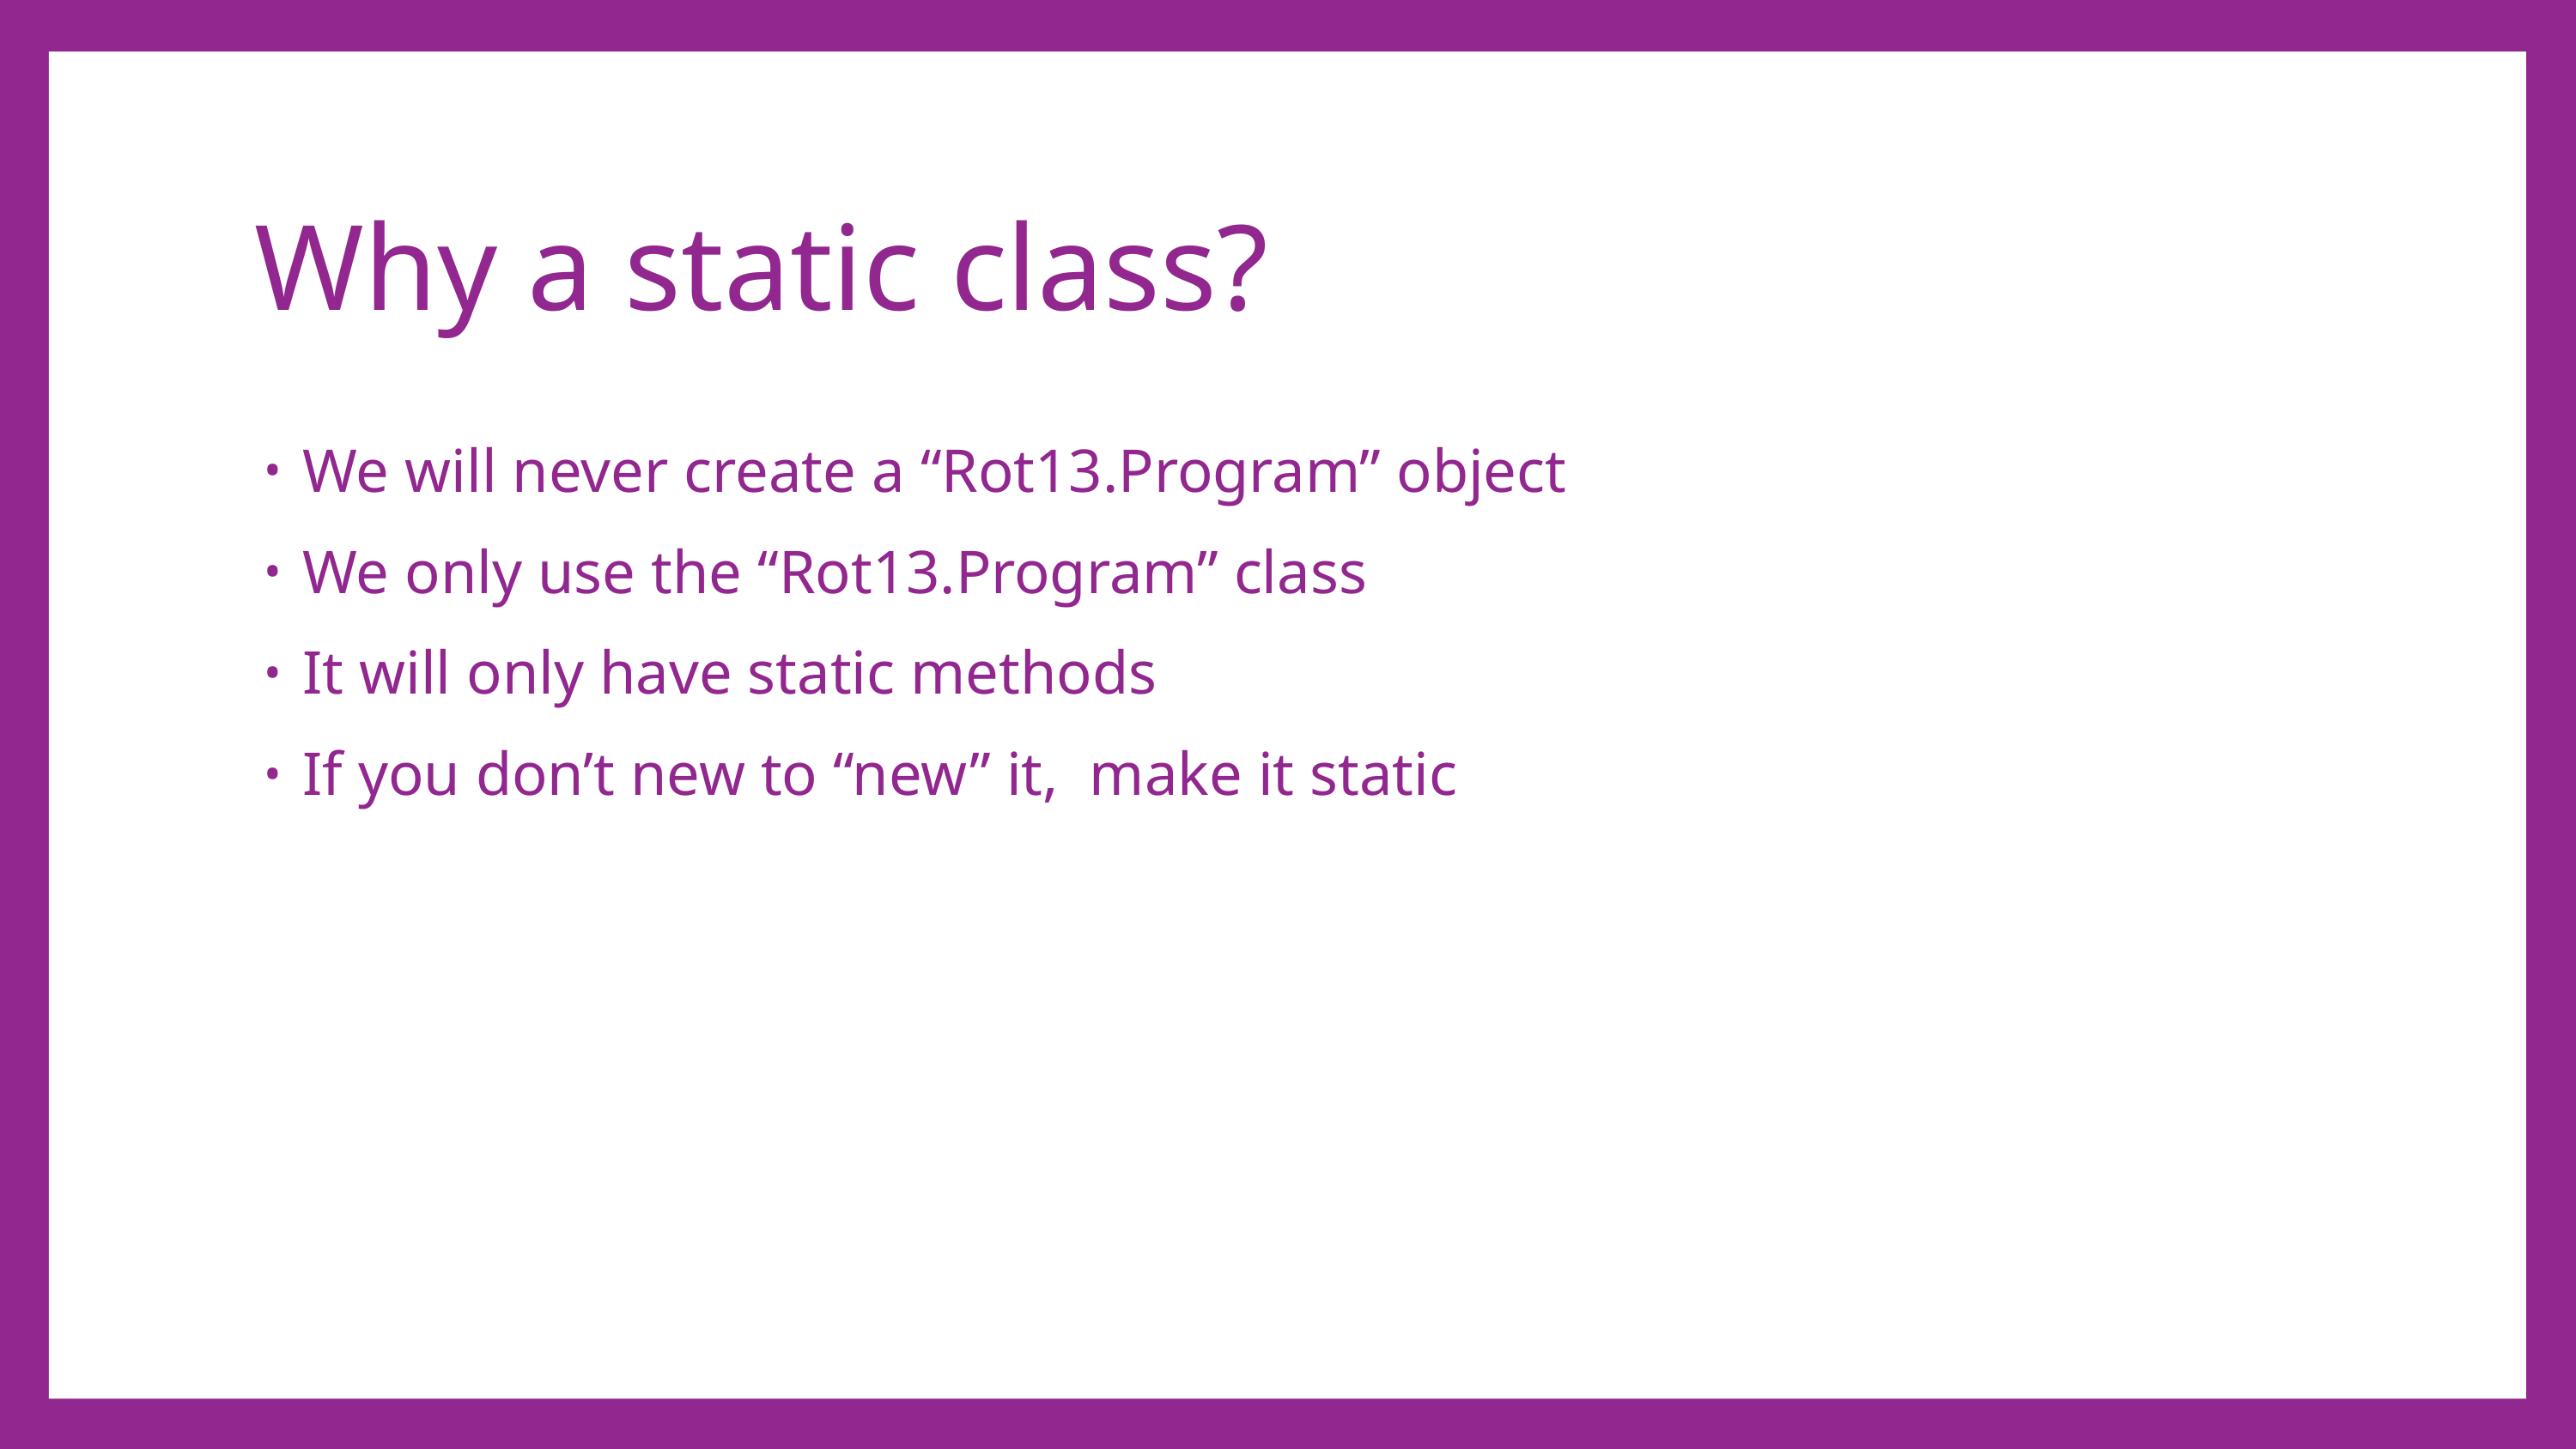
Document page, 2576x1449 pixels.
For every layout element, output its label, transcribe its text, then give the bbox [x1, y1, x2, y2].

list We will never create a “Rot13.Program” object We only use the “Rot13.Program” class It will only have static methods If you don’t new to “new” it, make it static [241, 434, 2328, 1288]
title Why a static class? [241, 129, 2329, 415]
